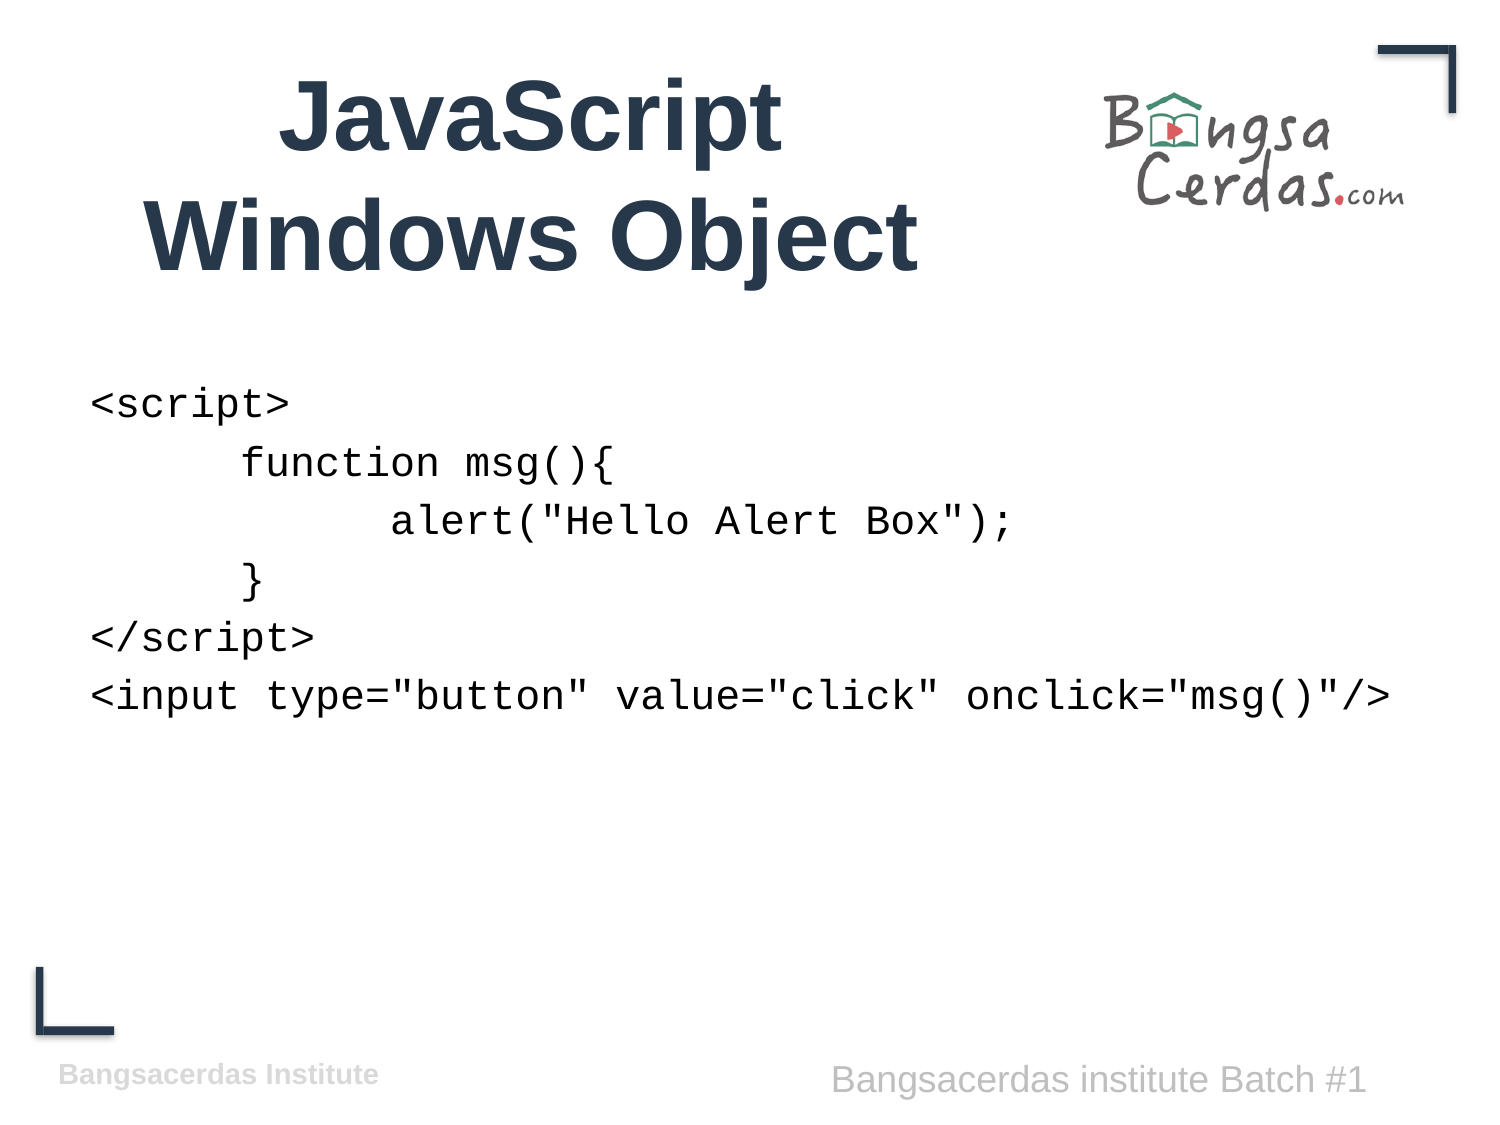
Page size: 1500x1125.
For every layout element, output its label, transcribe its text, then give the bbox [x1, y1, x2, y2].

list <script> function showcommentform() { var data=” Name:<input type='text’name='name'> <br>Comment:<br><textarea rows='5' cols='80'></textarea> <br><input type='submit' value='Post Comment'>"; document.getElementById('mylocation').innerHTML=data; } </script> <form name="myForm"> <input type="button" value="comment” onclick="showcommentform()"> <div id="mylocation"></div> </form> [1074, 89, 1425, 212]
list <script> function msg(){ alert("Hello Alert Box"); } </script> <input type="button" value="click" onclick="msg()"/> [75, 368, 1425, 1005]
title JavaScript Windows Object [75, 45, 988, 297]
